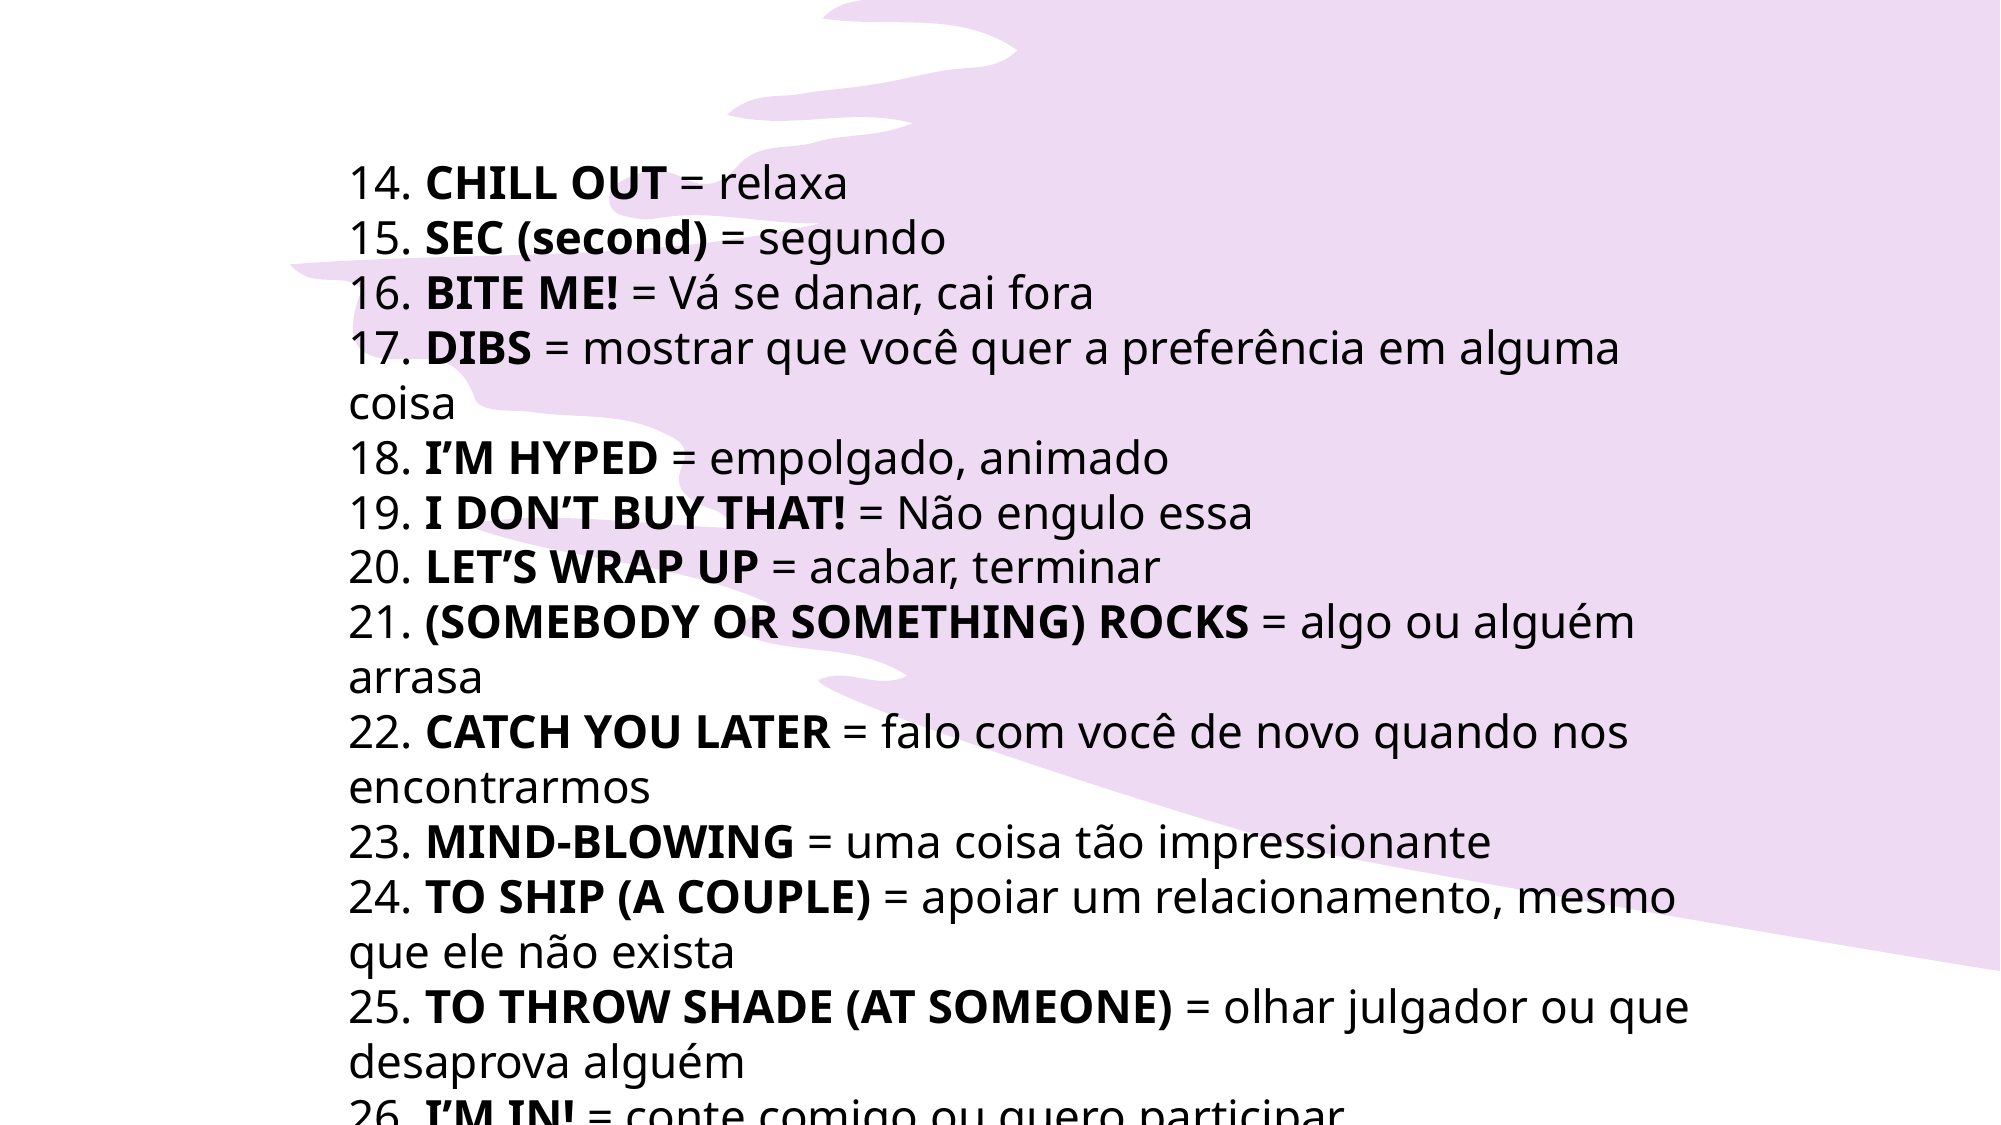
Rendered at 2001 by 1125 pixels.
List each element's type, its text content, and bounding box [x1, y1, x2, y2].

text_box 14. CHILL OUT = relaxa 15. SEC (second) = segundo 16. BITE ME! = Vá se danar, cai fora 17. DIBS = mostrar que você quer a preferência em alguma coisa 18. I’M HYPED = empolgado, animado 19. I DON’T BUY THAT! = Não engulo essa 20. LET’S WRAP UP = acabar, terminar 21. (SOMEBODY OR SOMETHING) ROCKS = algo ou alguém arrasa 22. CATCH YOU LATER = falo com você de novo quando nos encontrarmos 23. MIND-BLOWING = uma coisa tão impressionante 24. TO SHIP (A COUPLE) = apoiar um relacionamento, mesmo que ele não exista 25. TO THROW SHADE (AT SOMEONE) = olhar julgador ou que desaprova alguém 26. I’M IN! = conte comigo ou quero participar 27. ON FLEEK = aparência realmente maravilhosa [333, 145, 1750, 1125]
